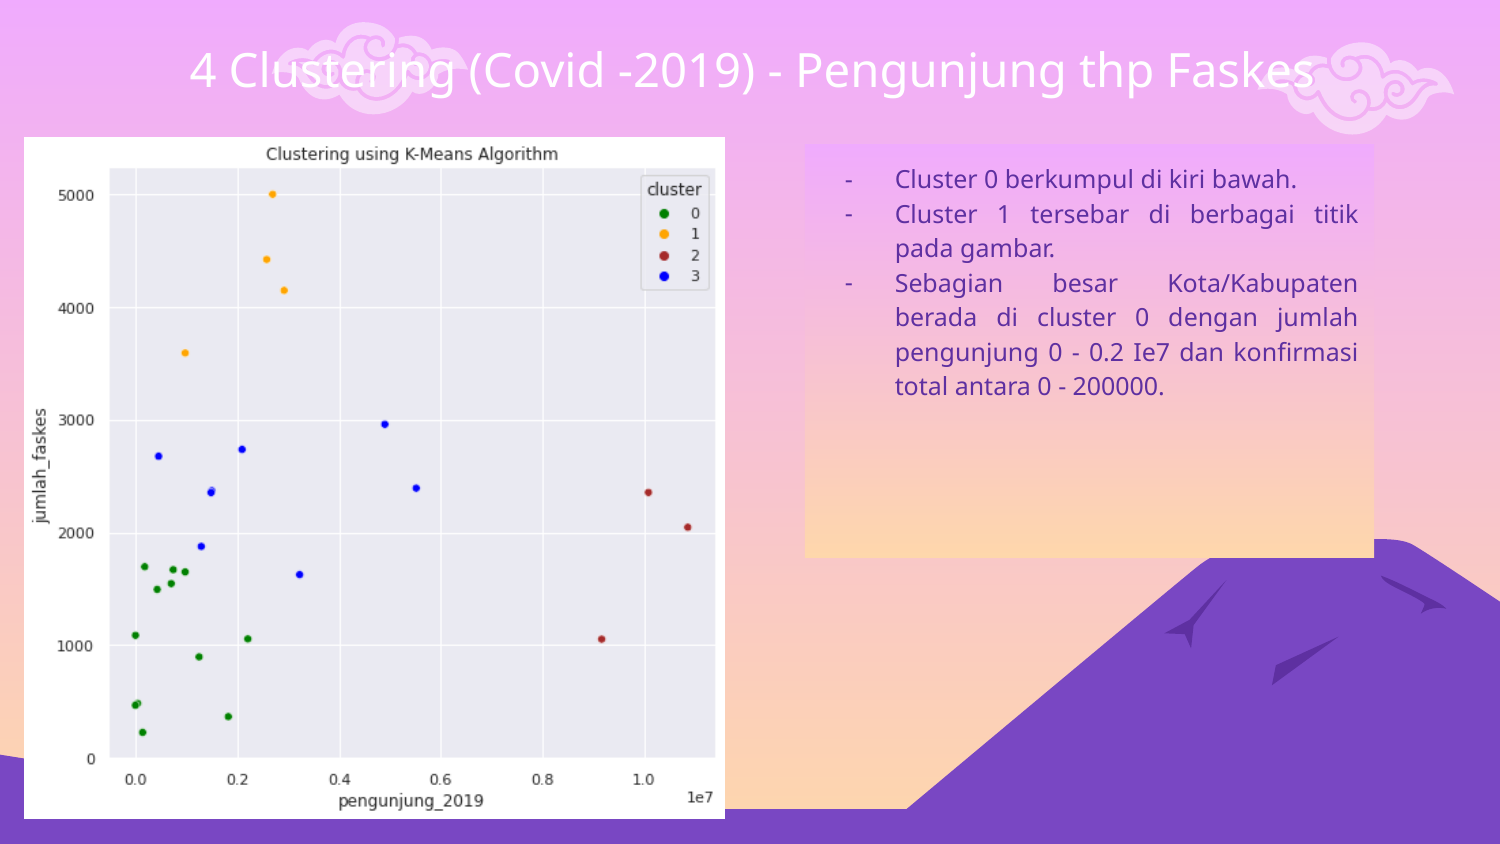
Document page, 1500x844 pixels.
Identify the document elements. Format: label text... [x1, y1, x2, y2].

picture [24, 137, 725, 819]
text_box Cluster 0 berkumpul di kiri bawah. Cluster 1 tersebar di berbagai titik pada gambar. Sebagian besar Kota/Kabupaten berada di cluster 0 dengan jumlah pengunjung 0 - 0.2 Ie7 dan konfirmasi total antara 0 - 200000. [804, 144, 1375, 558]
text_box 4 Clustering (Covid -2019) - Pengunjung thp Faskes [121, 25, 1384, 113]
